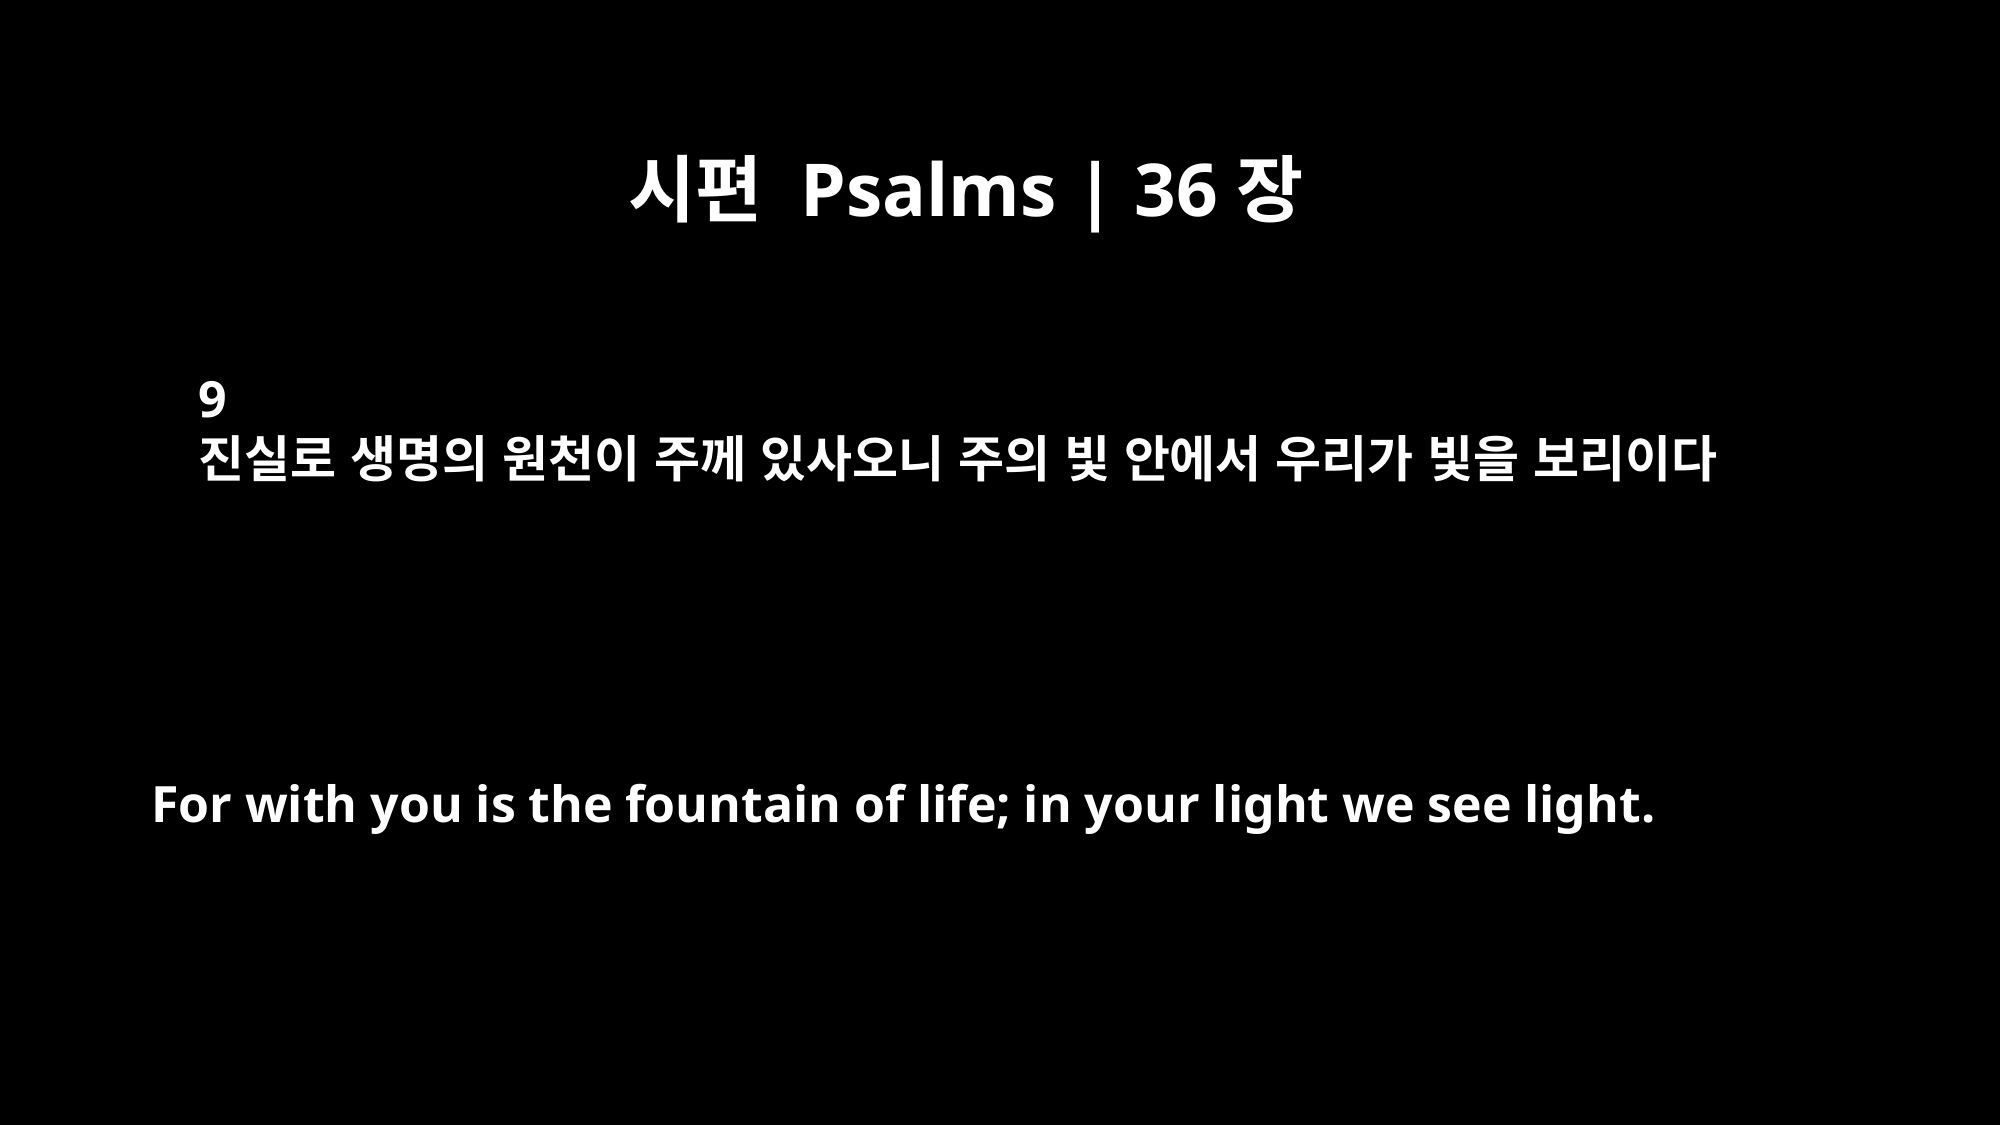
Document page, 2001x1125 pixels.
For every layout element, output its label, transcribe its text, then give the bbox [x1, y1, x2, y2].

text_box For with you is the fountain of life; in your light we see light. [136, 764, 1672, 840]
text_box 9 진실로 생명의 원천이 주께 있사오니 주의 빛 안에서 우리가 빛을 보리이다 [183, 359, 1734, 495]
text_box 시편 Psalms | 36장 [613, 136, 1319, 239]
